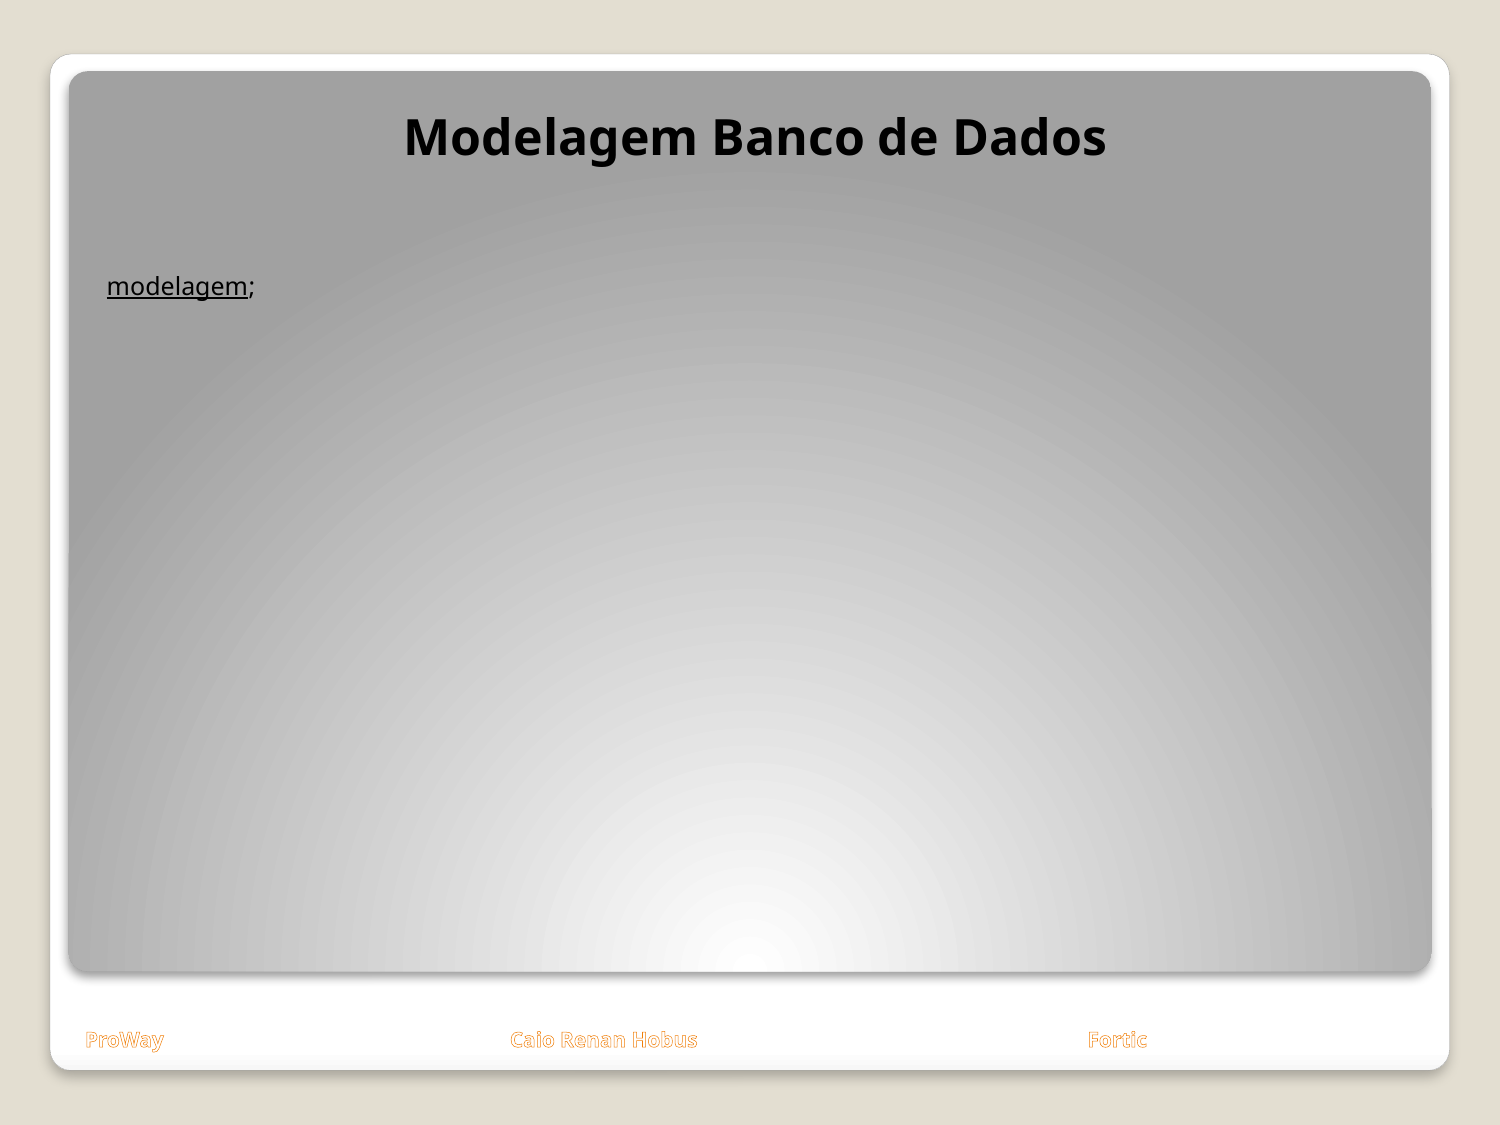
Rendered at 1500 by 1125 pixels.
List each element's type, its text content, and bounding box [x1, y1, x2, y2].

list Modelagem Banco de Dados modelagem; [76, 90, 1420, 917]
footer ProWay Caio Renan Hobus Fortic [70, 869, 1418, 1059]
